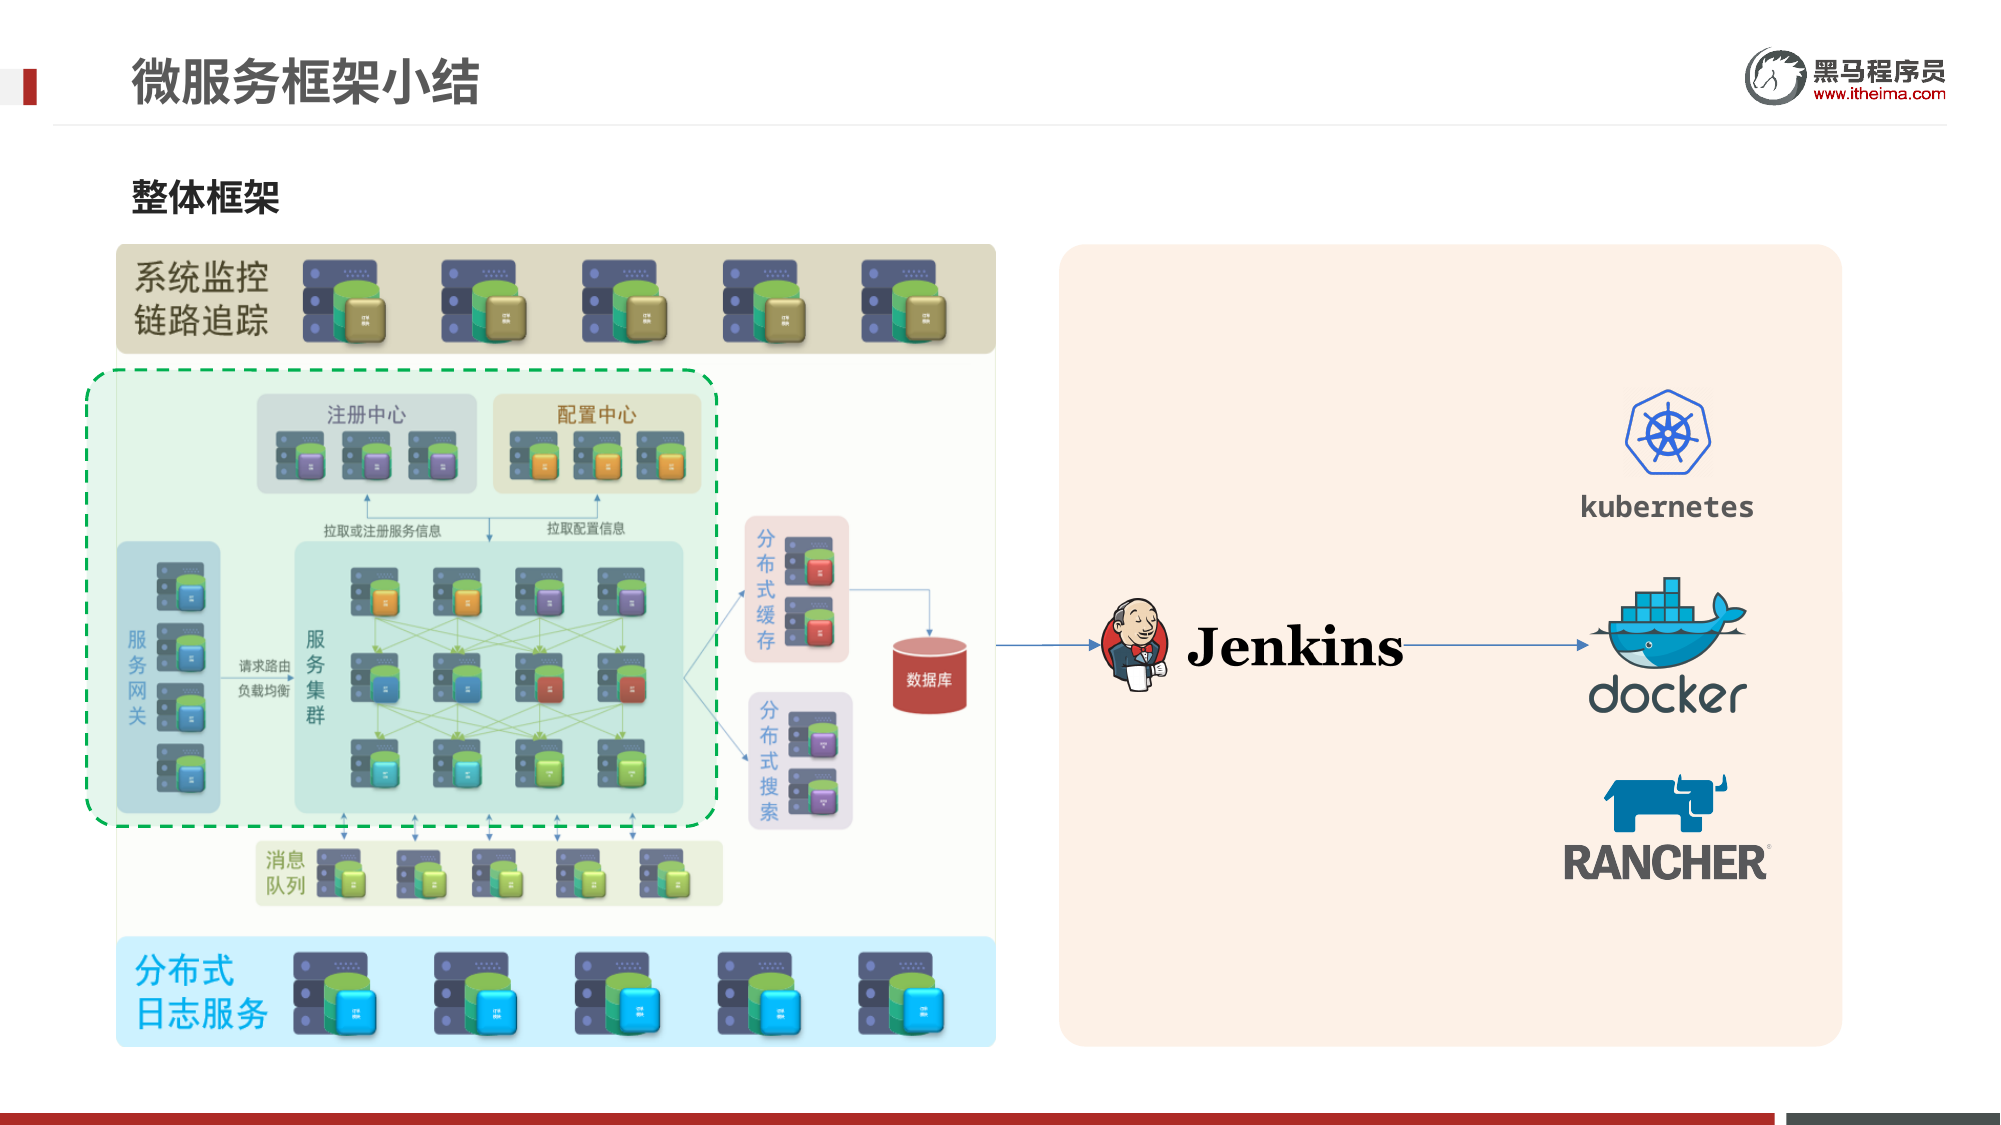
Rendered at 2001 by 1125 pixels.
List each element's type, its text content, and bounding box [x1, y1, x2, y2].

picture [1563, 774, 1772, 880]
text_box [84, 368, 111, 828]
picture [116, 243, 996, 1047]
title 微服务框架小结 [116, 38, 1556, 124]
picture [1675, 785, 1689, 793]
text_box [1558, 385, 1778, 532]
picture [1100, 598, 1404, 692]
text_box [1057, 242, 1845, 1049]
list 整体框架 [116, 154, 1872, 239]
picture [1744, 46, 1946, 106]
picture [1588, 577, 1747, 713]
